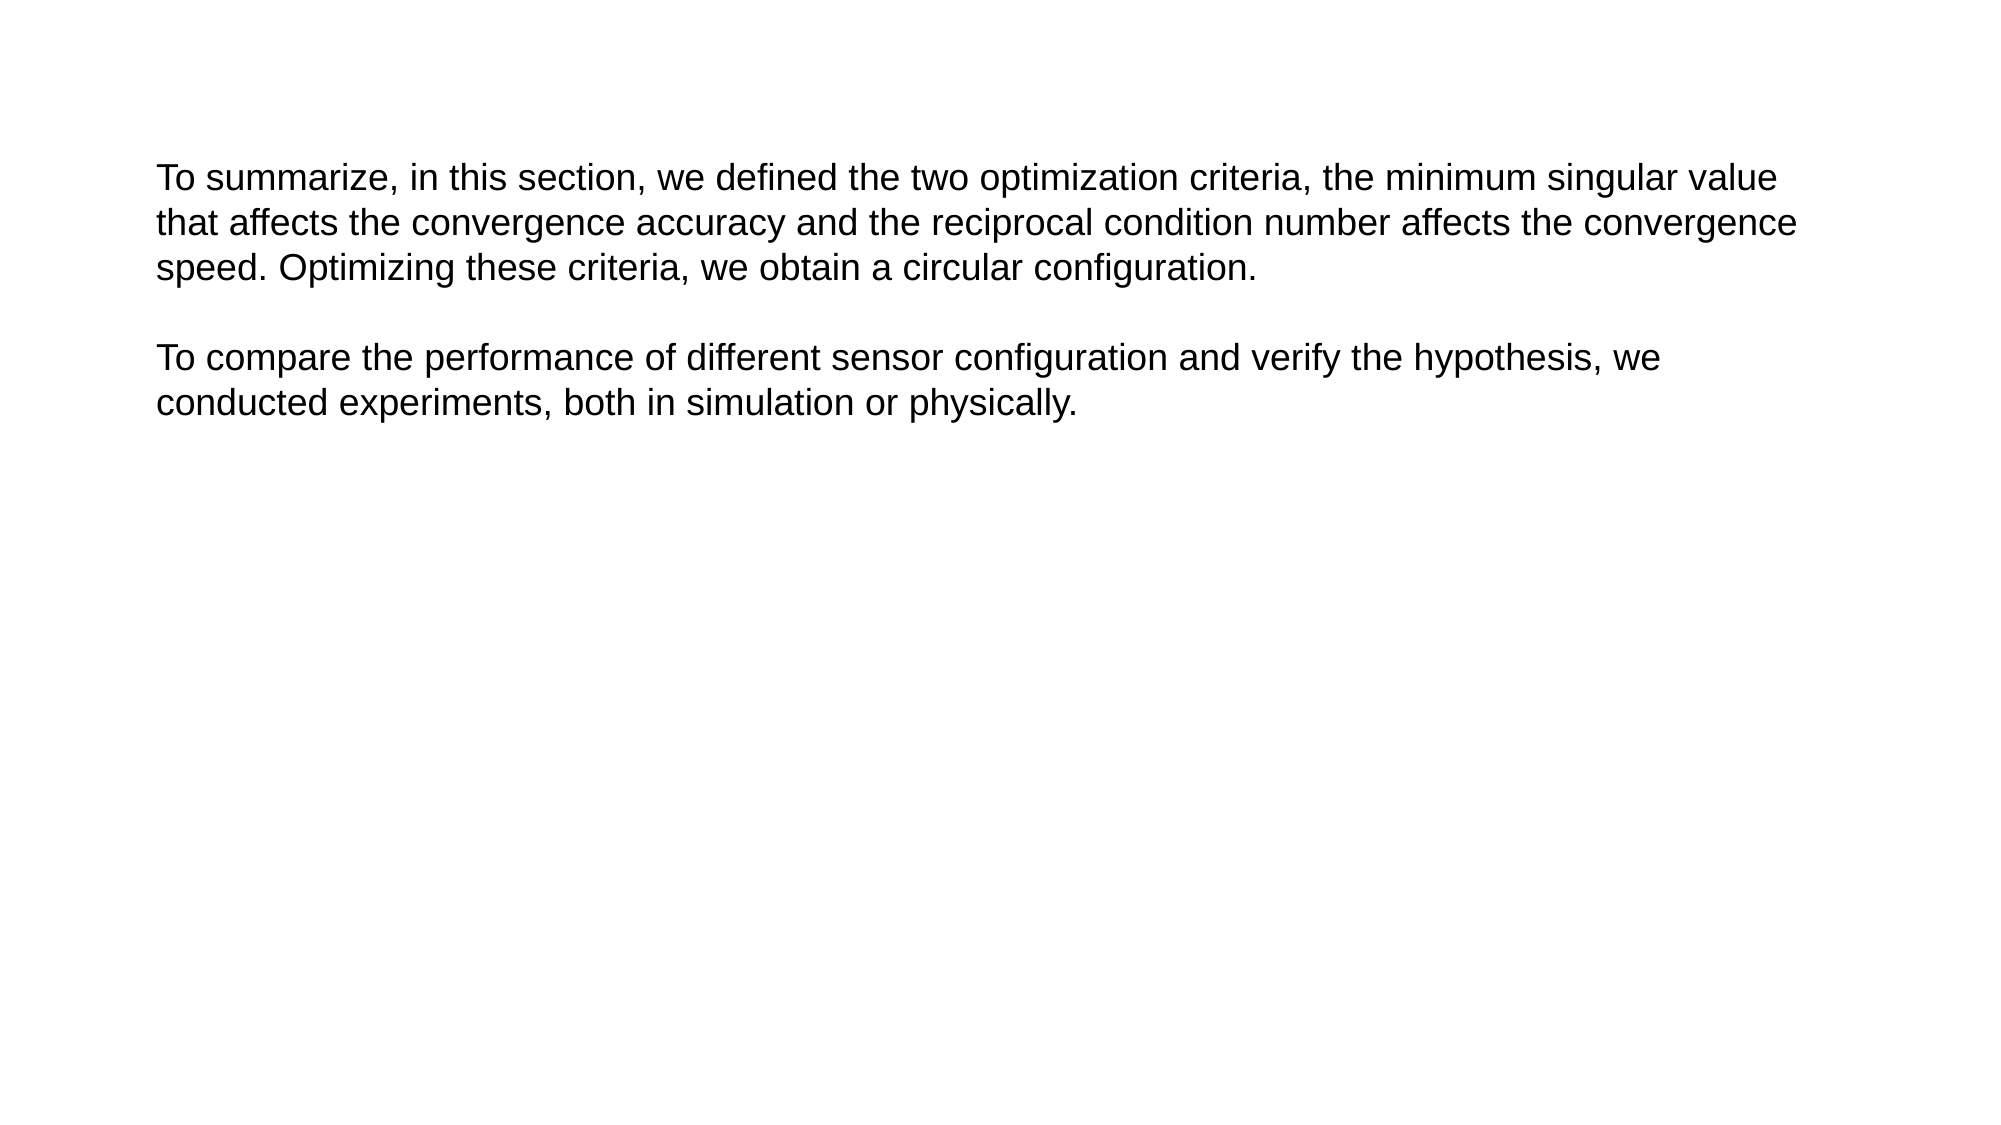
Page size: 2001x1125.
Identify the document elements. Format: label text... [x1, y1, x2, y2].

text_box To summarize, in this section, we defined the two optimization criteria, the minimum singular value that affects the convergence accuracy and the reciprocal condition number affects the convergence speed. Optimizing these criteria, we obtain a circular configuration. To compare the performance of different sensor configuration and verify the hypothesis, we conducted experiments, both in simulation or physically. [141, 145, 1859, 476]
